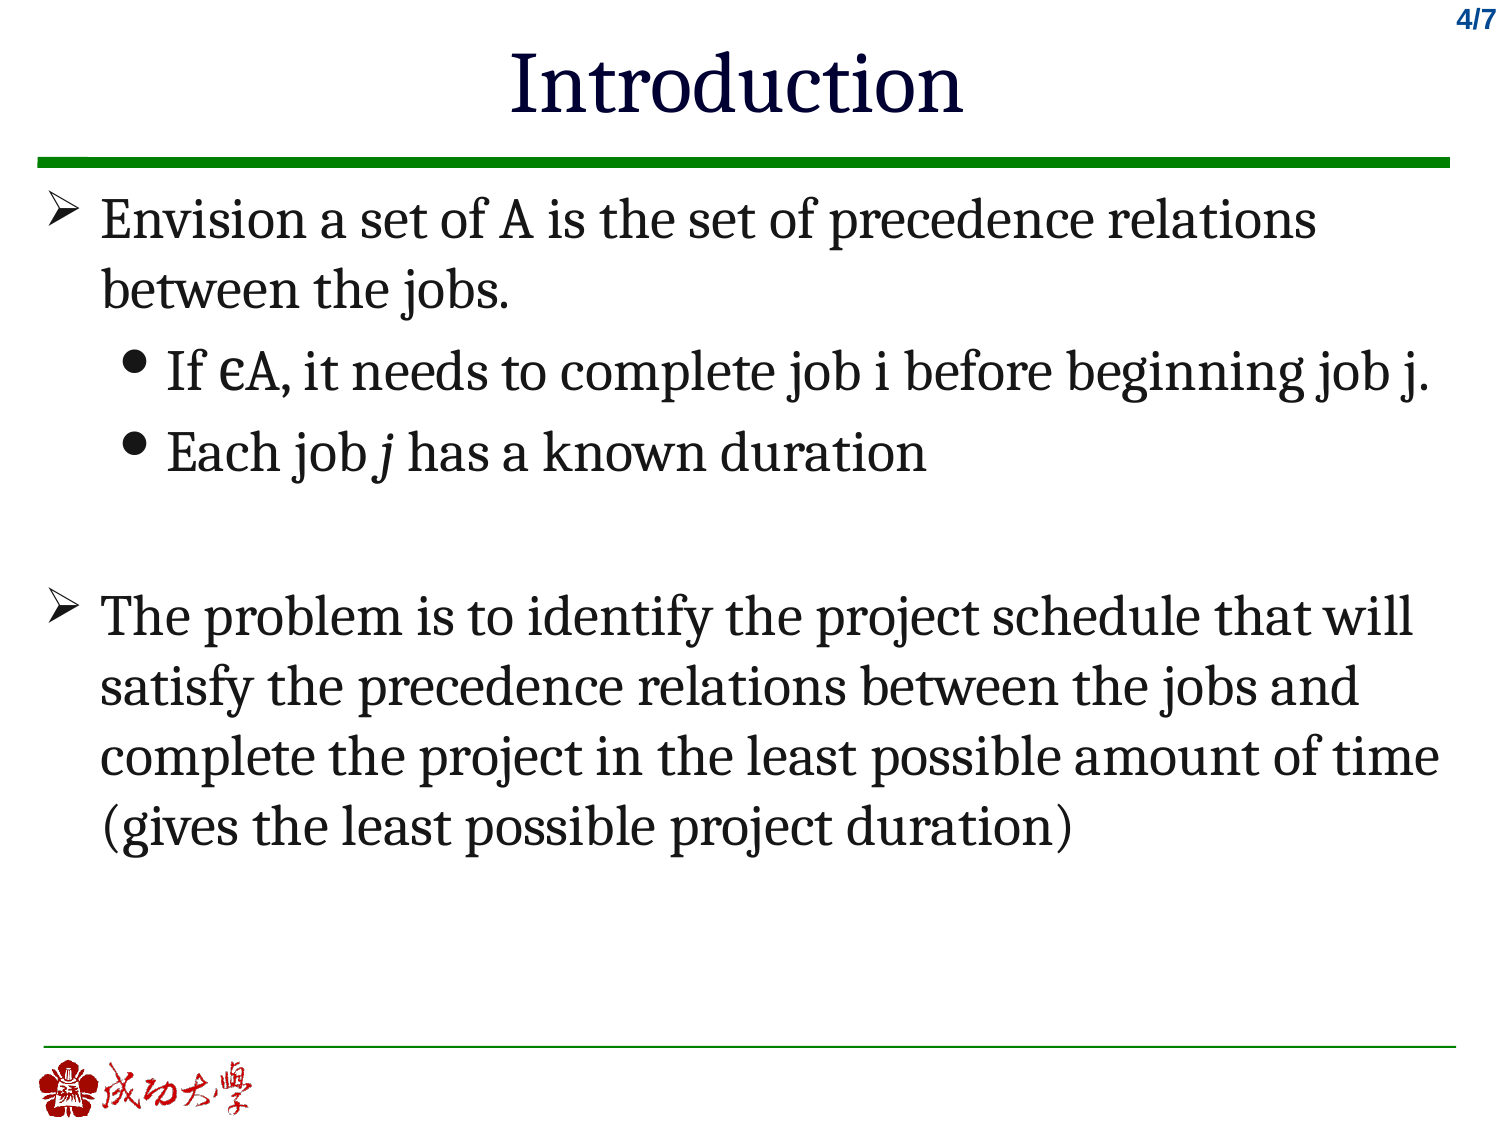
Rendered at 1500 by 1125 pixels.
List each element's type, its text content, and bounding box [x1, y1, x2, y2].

title Introduction [12, 7, 1483, 149]
picture [35, 1058, 254, 1118]
